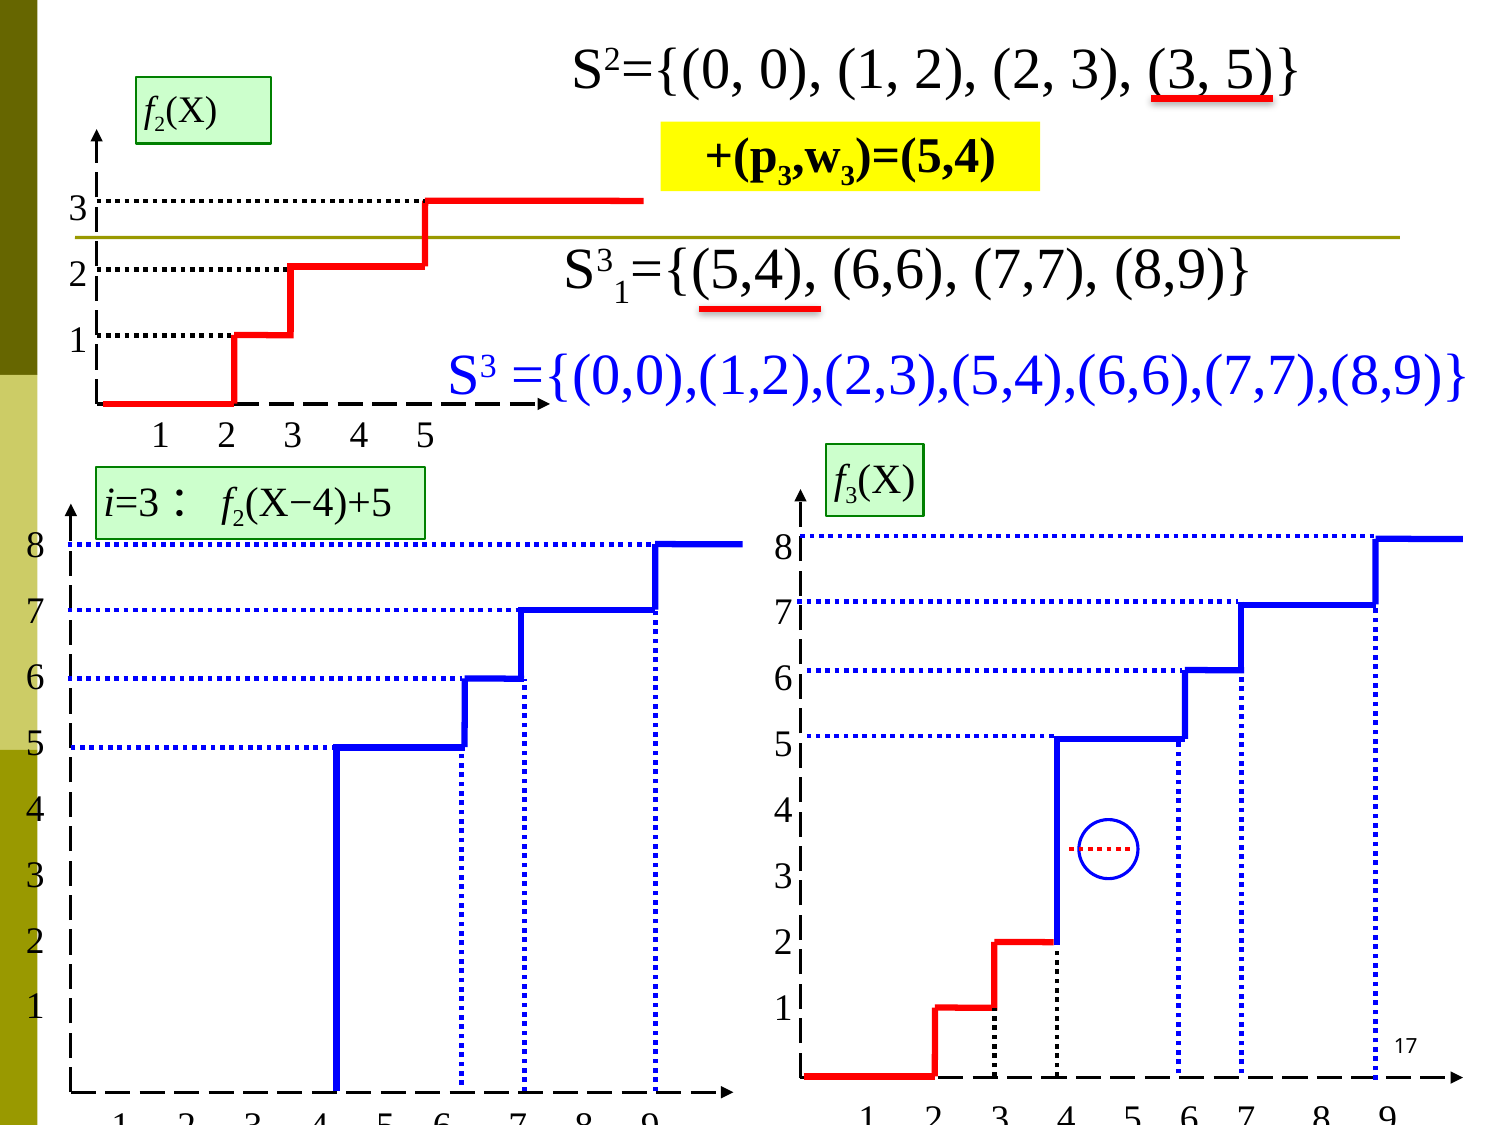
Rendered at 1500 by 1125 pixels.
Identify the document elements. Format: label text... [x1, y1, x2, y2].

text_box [60, 77, 644, 464]
text_box S2={(0, 0), (1, 2), (2, 3), (3, 5)} [563, 22, 1500, 108]
text_box +(p3,w3)=(5,4) [660, 121, 1041, 192]
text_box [756, 443, 1471, 1125]
text_box S3 ={(0,0),(1,2),(2,3),(5,4),(6,6),(7,7),(8,9)} [644, 328, 1500, 415]
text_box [8, 466, 744, 1125]
text_box S31={(5,4), (6,6), (7,7), (8,9)} [644, 222, 1500, 318]
